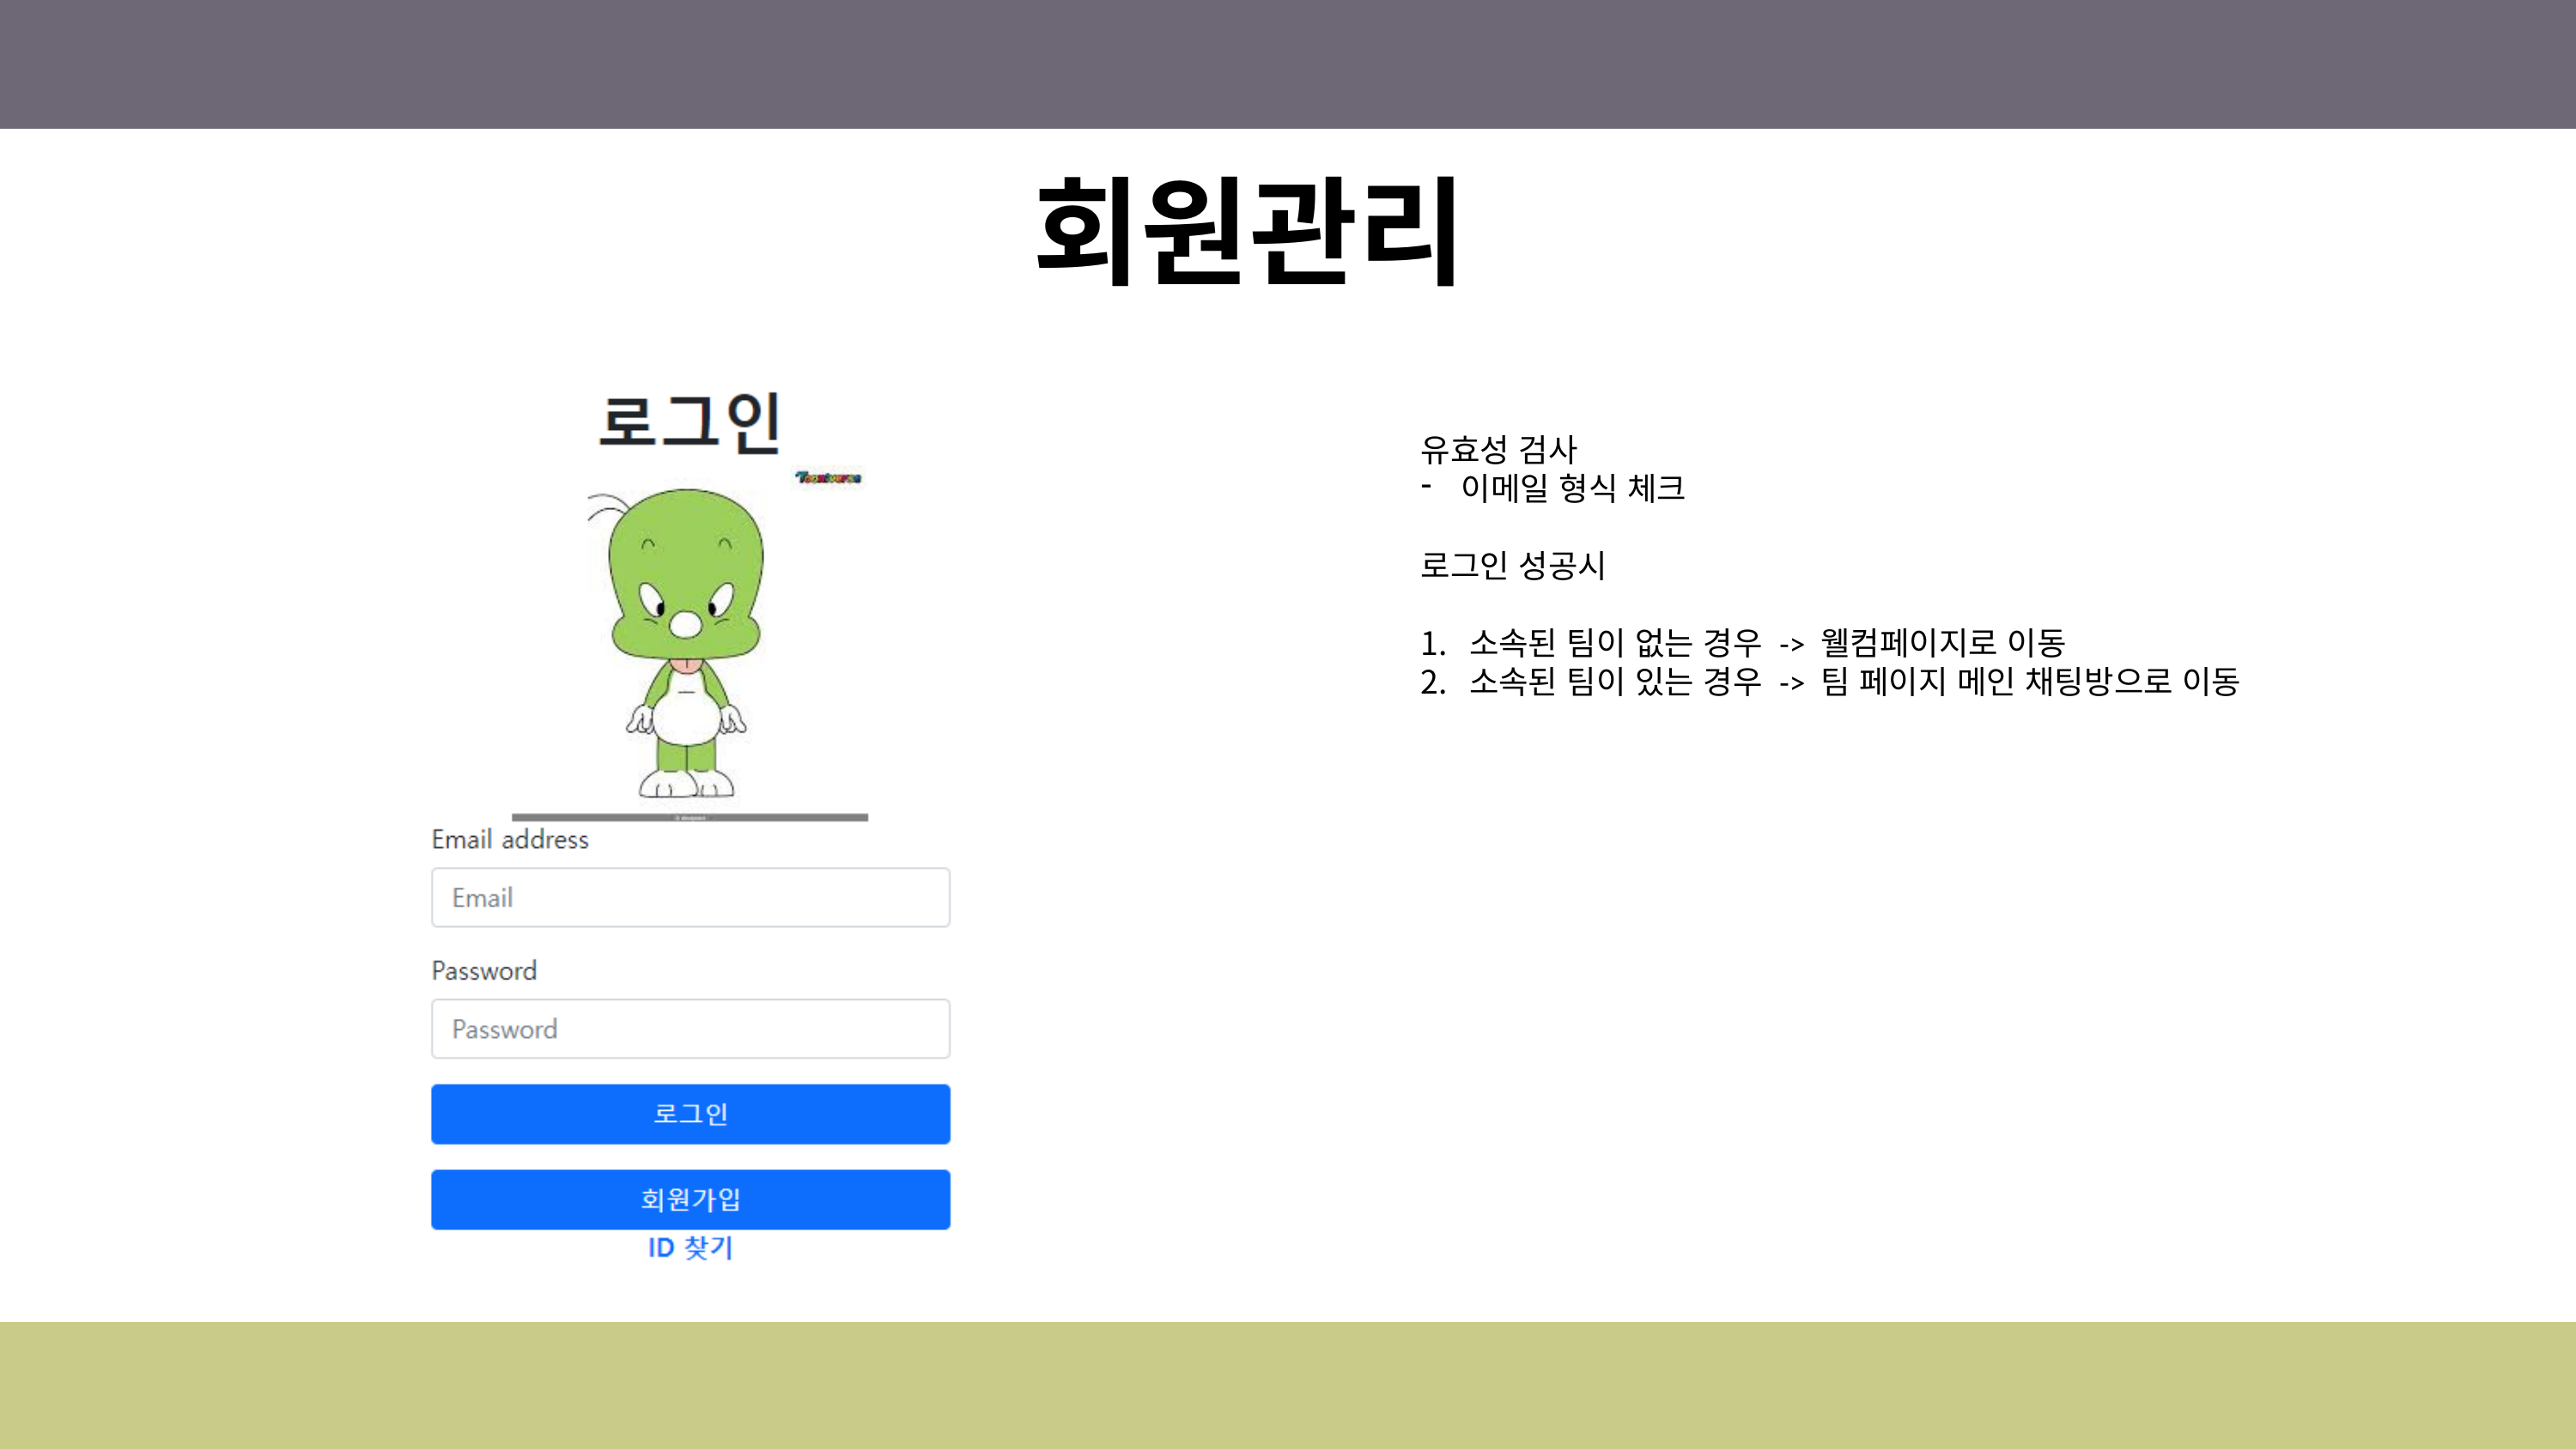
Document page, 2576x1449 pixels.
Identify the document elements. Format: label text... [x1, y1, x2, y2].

text_box 유효성 검사 이메일 형식 체크 로그인 성공시 소속된 팀이 없는 경우 -> 웰컴페이지로 이동 소속된 팀이 있는 경우 -> 팀 페이지 메인 채팅방으로 이동 [1408, 423, 2331, 707]
text_box 회원관리 [1019, 152, 1524, 306]
picture [246, 307, 1139, 1304]
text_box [0, 0, 2576, 130]
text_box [0, 1322, 2576, 1449]
